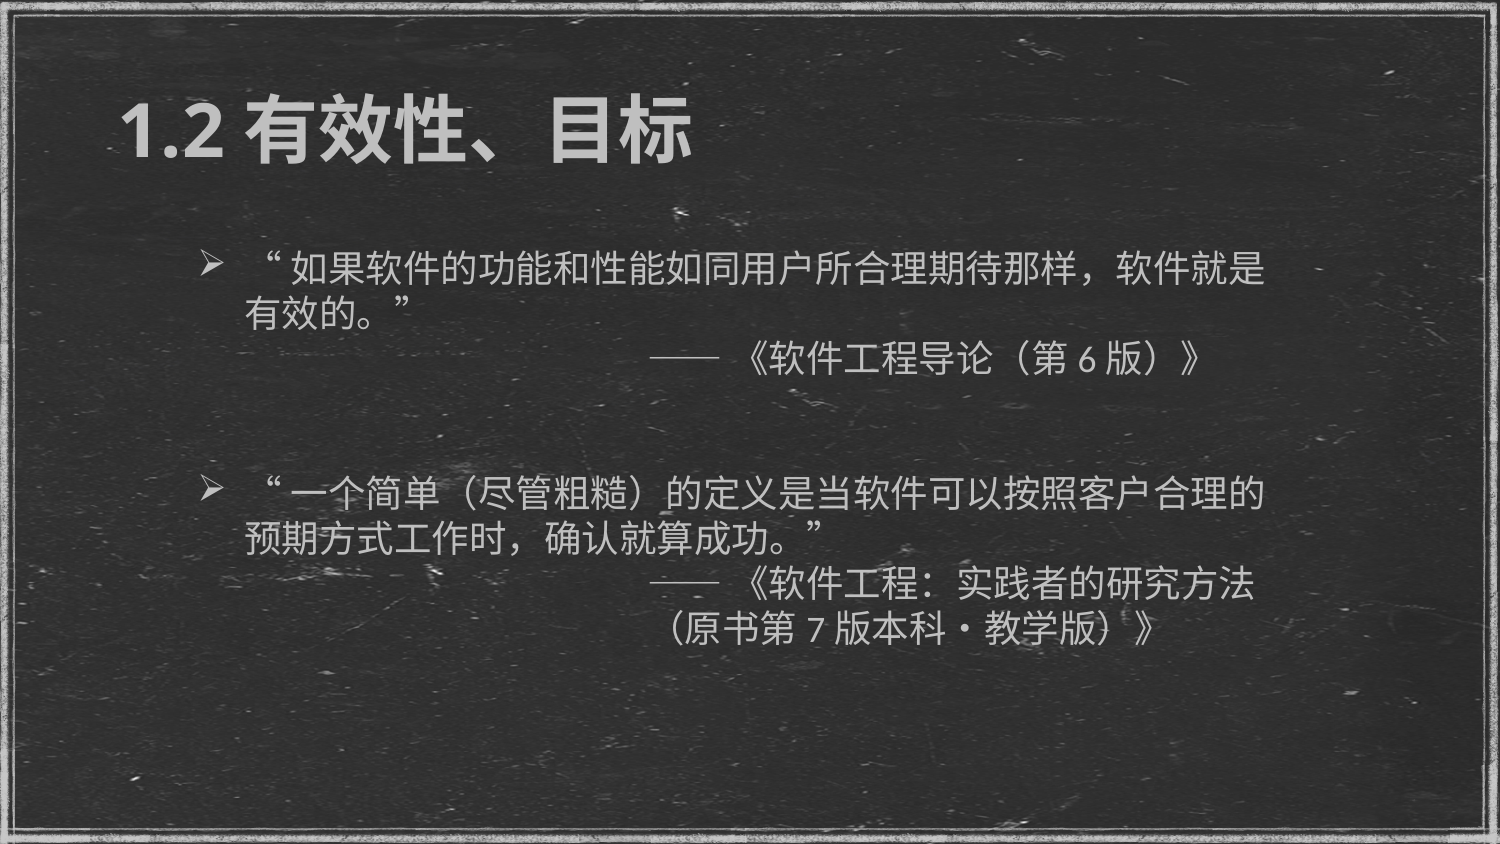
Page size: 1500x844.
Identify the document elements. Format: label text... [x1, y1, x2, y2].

text_box 1.2有效性、目标 [112, 76, 1500, 179]
picture [0, 0, 1500, 844]
text_box “如果软件的功能和性能如同用户所合理期待那样，软件就是有效的。” ——《软件工程导论（第6版）》 “一个简单（尽管粗糙）的定义是当软件可以按照客户合理的预期方式工作时，确认就算成功。” ——《软件工程：实践者的研究方法（原书第7版本科•教学版）》 [182, 237, 1318, 658]
